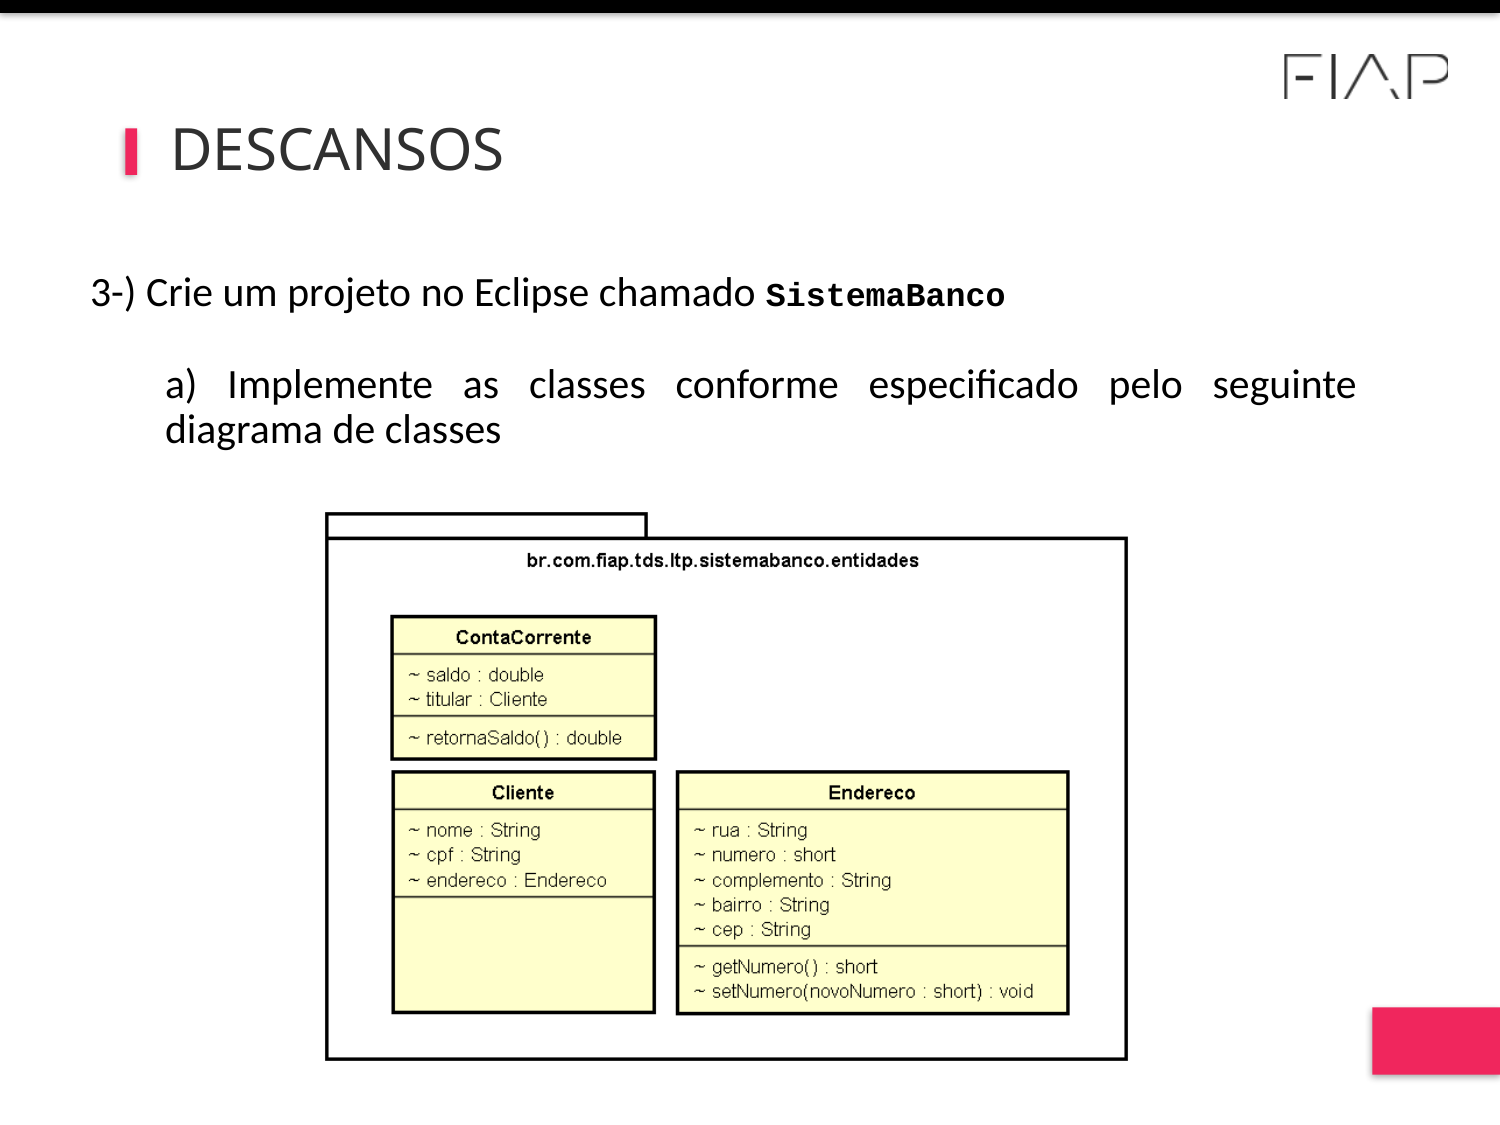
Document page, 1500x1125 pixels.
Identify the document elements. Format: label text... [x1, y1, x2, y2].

text_box [0, 0, 1500, 14]
text_box DESCANSOS [155, 112, 1364, 191]
picture [1283, 53, 1449, 99]
text_box [1372, 1007, 1500, 1075]
picture [309, 497, 1143, 1075]
text_box [125, 128, 138, 176]
list 3-) Crie um projeto no Eclipse chamado SistemaBanco a) Implemente as classes conforme especificado pelo seguinte diagrama de classes [75, 262, 1373, 1005]
